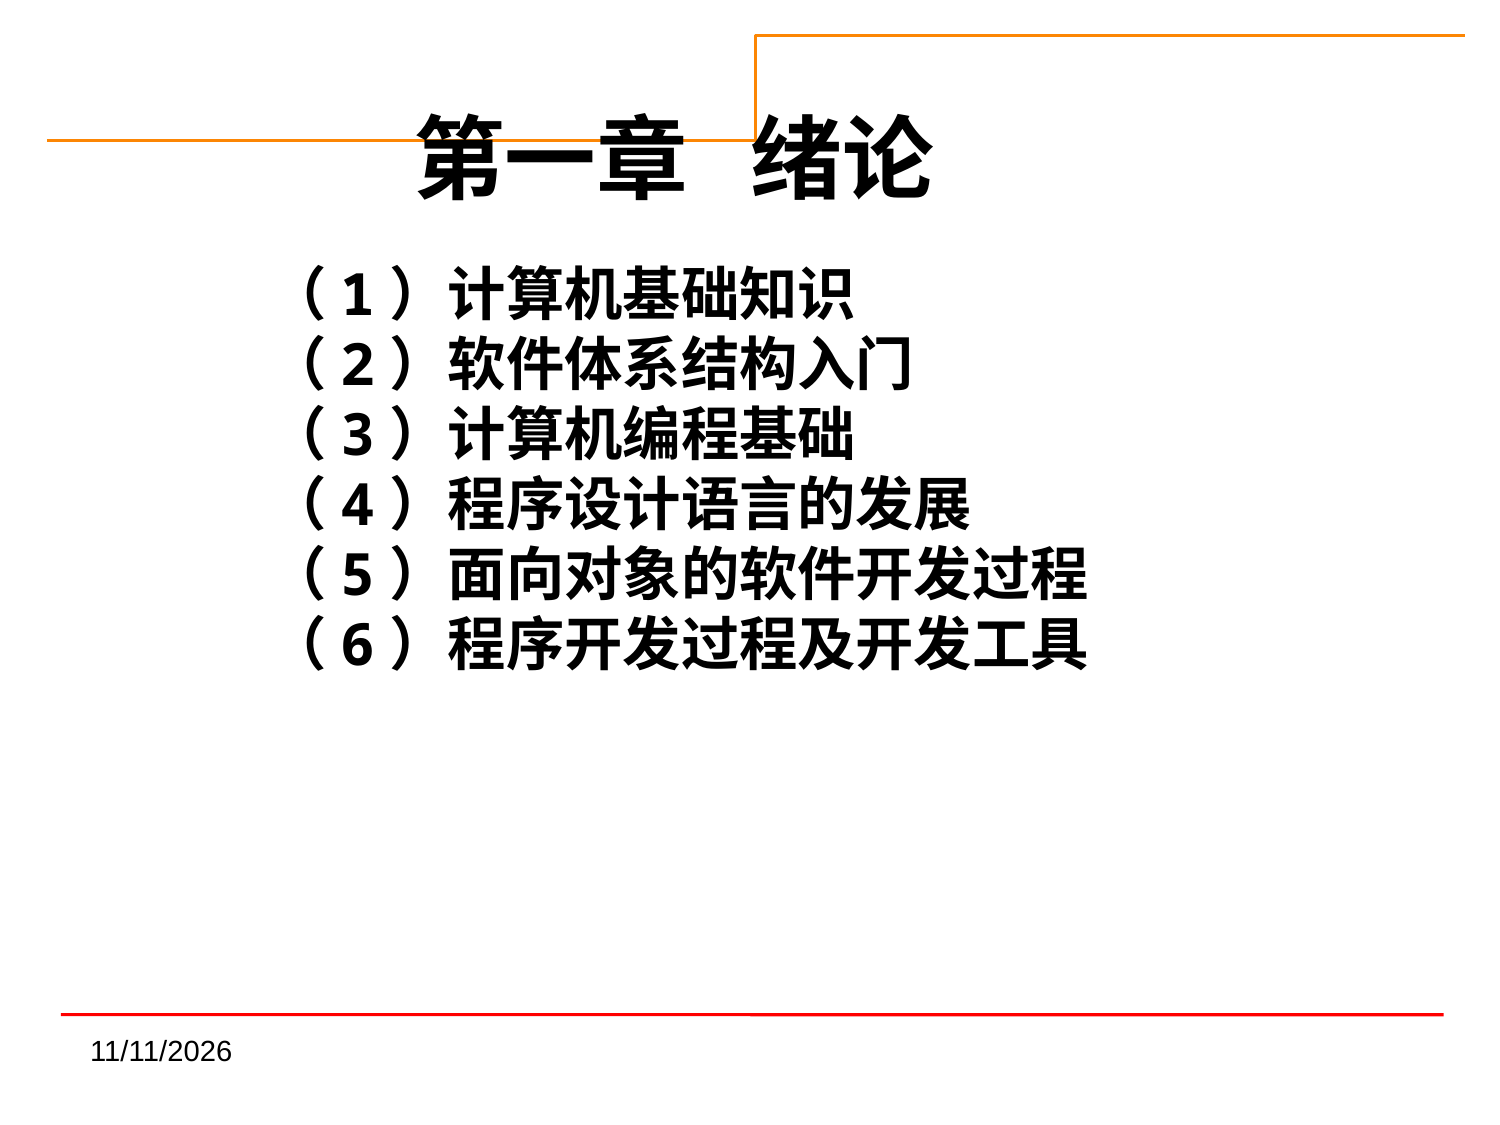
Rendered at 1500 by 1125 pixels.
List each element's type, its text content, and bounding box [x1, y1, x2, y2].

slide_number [74, 1024, 426, 1103]
text_box 第一章 绪论 [93, 93, 1254, 219]
text_box （1）计算机基础知识 （2）软件体系结构入门 （3）计算机编程基础 （4）程序设计语言的发展 （5）面向对象的软件开发过程 （6）程序开发过程及开发工具 [253, 219, 1258, 715]
